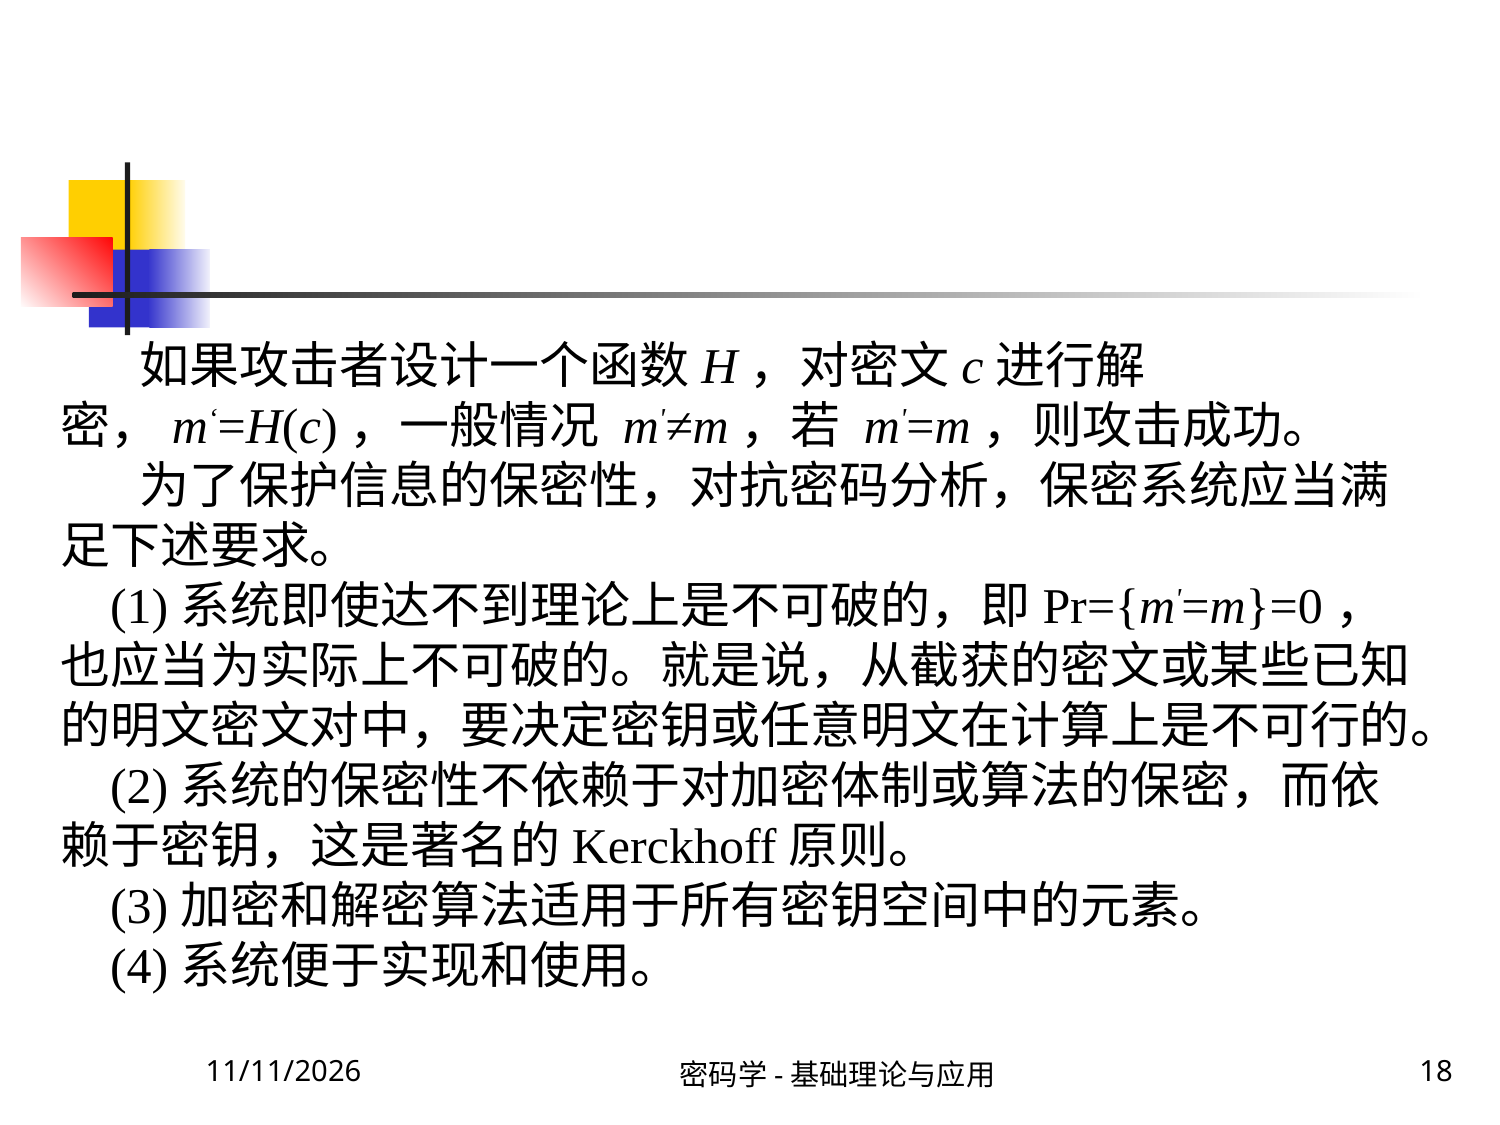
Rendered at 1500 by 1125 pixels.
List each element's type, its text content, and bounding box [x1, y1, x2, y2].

slide_number 2020\1\23 Thursday [190, 1023, 504, 1100]
footer 密码学-基础理论与应用 [599, 1023, 1076, 1100]
slide_number 18 [1154, 1023, 1468, 1100]
text_box 如果攻击者设计一个函数H，对密文c进行解密，m‘=H(c)，一般情况 m'≠m，若 m'=m，则攻击成功。 为了保护信息的保密性，对抗密码分析，保密系统应当满足下述要求。 (1)系统即使达不到理论上是不可破的，即Pr={m'=m}=0，也应当为实际上不可破的。就是说，从截获的密文或某些已知的明文密文对中，要决定密钥或任意明文在计算上是不可行的。 (2)系统的保密性不依赖于对加密体制或算法的保密，而依赖于密钥，这是著名的Kerckhoff原则。 (3)加密和解密算法适用于所有密钥空间中的元素。 (4)系统便于实现和使用。 [45, 326, 1434, 1001]
